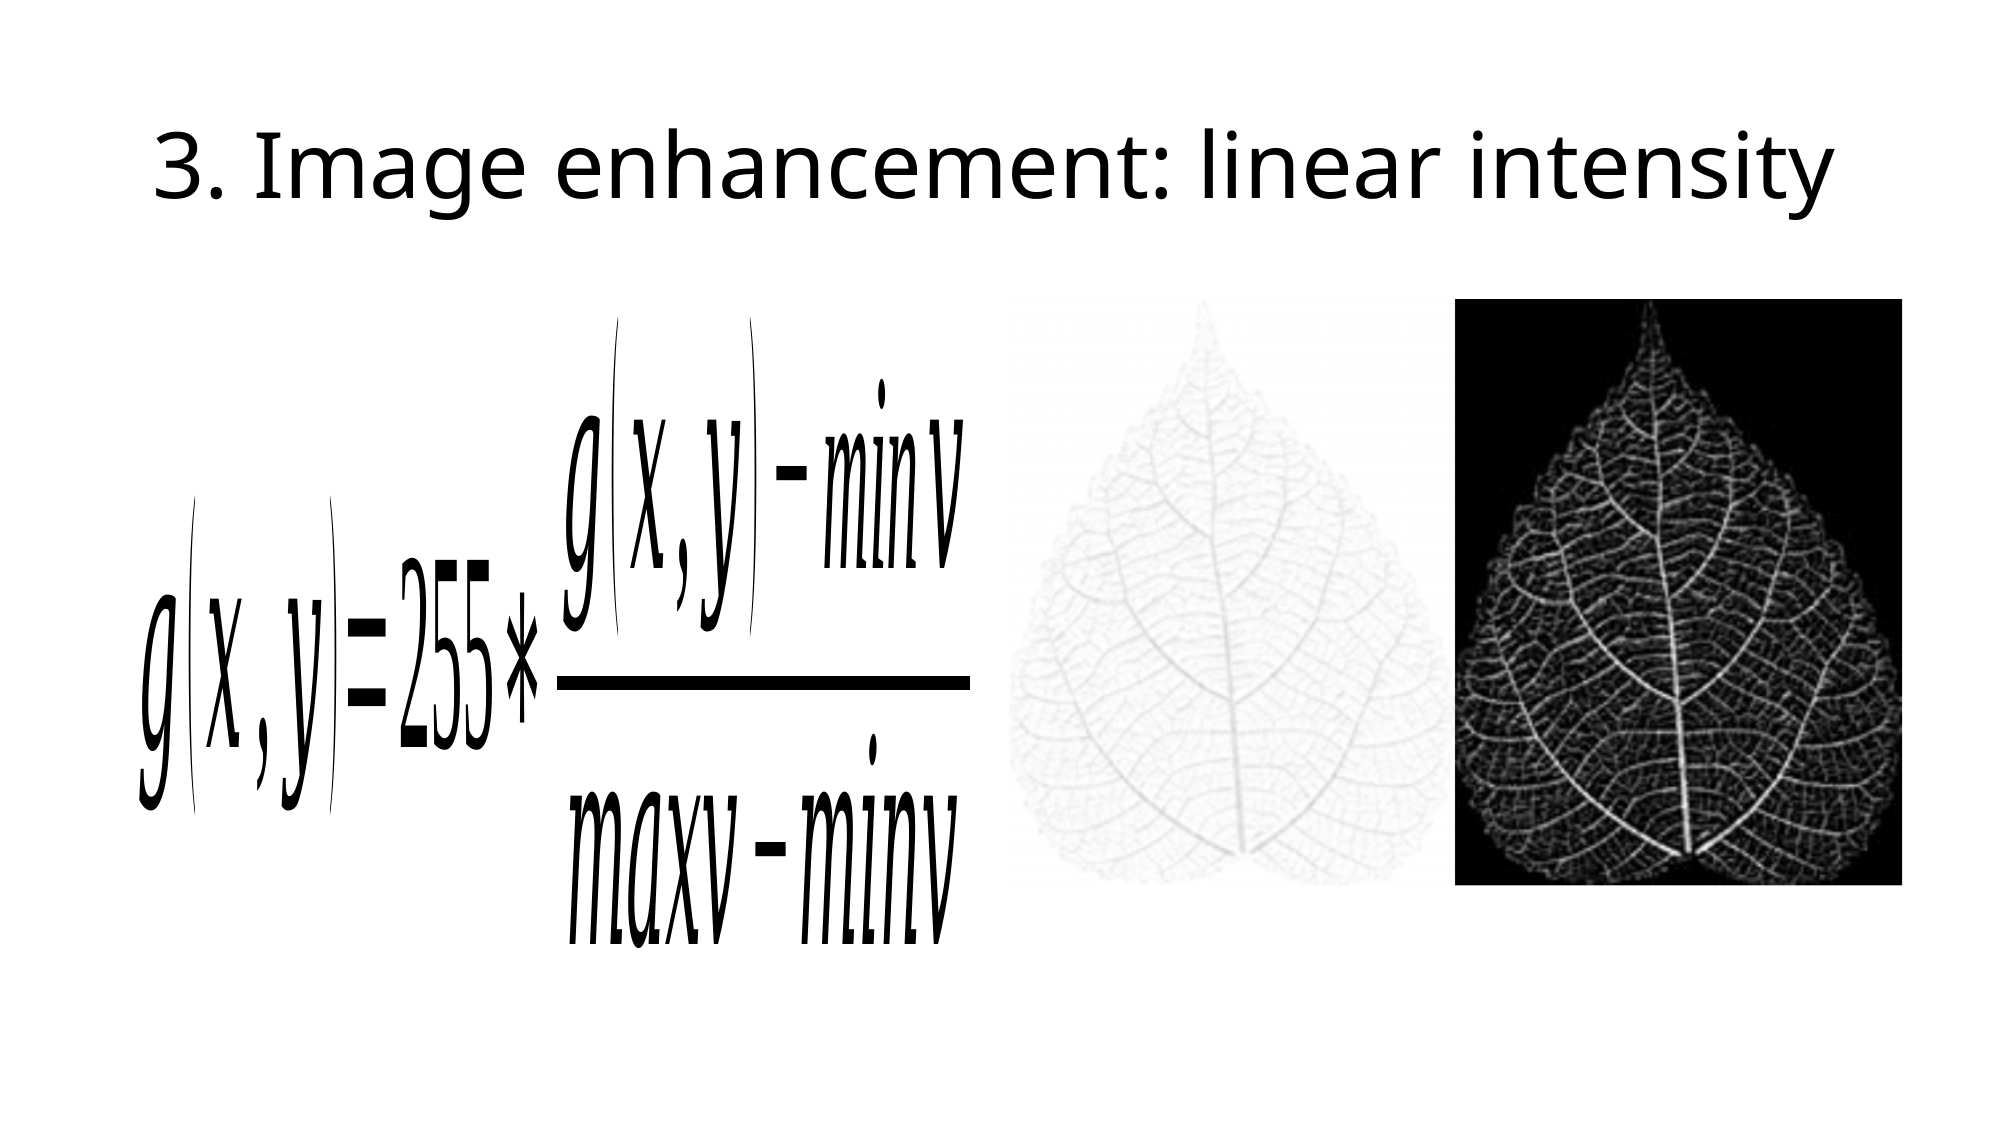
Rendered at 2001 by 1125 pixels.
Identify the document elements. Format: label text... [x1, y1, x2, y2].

picture [972, 299, 1910, 891]
title 3. Image enhancement: linear intensity [137, 59, 1863, 278]
